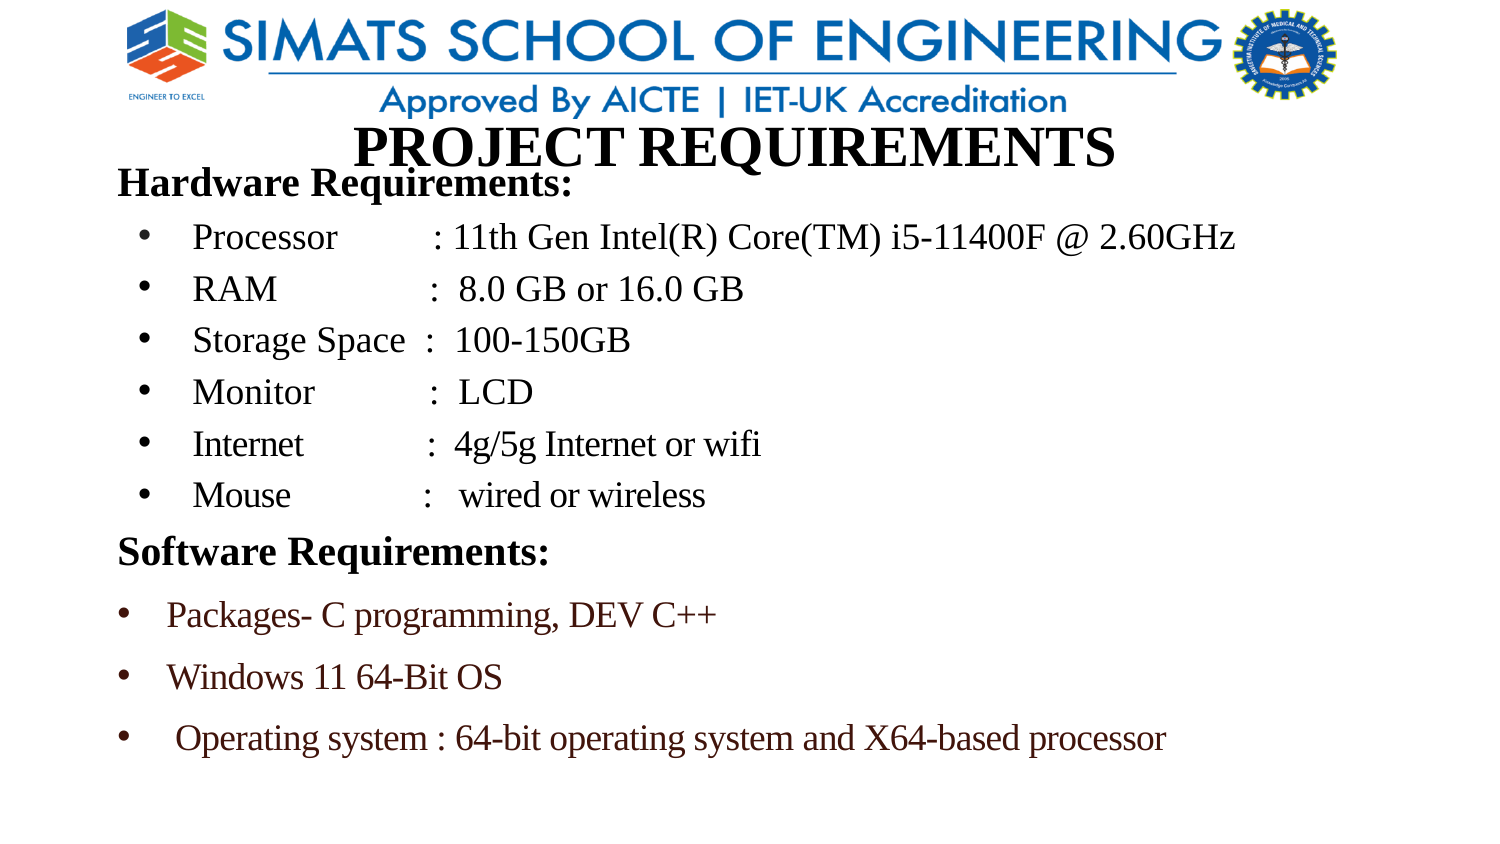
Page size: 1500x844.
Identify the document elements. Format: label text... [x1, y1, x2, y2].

title Project Requirements [88, 120, 1382, 167]
picture [127, 9, 1337, 119]
list Hardware Requirements: Processor : 11th Gen Intel(R) Core(TM) i5-11400F @ 2.60GHz RAM : 8.0 GB or 16.0 GB Storage Space : 100-150GB Monitor : LCD Internet : 4g/5g Internet or wifi Mouse : wired or wireless Software Requirements: Packages- C programming, DEV C++ Windows 11 64-Bit OS Operating system : 64-bit operating system and X64-based processor [106, 149, 1400, 792]
